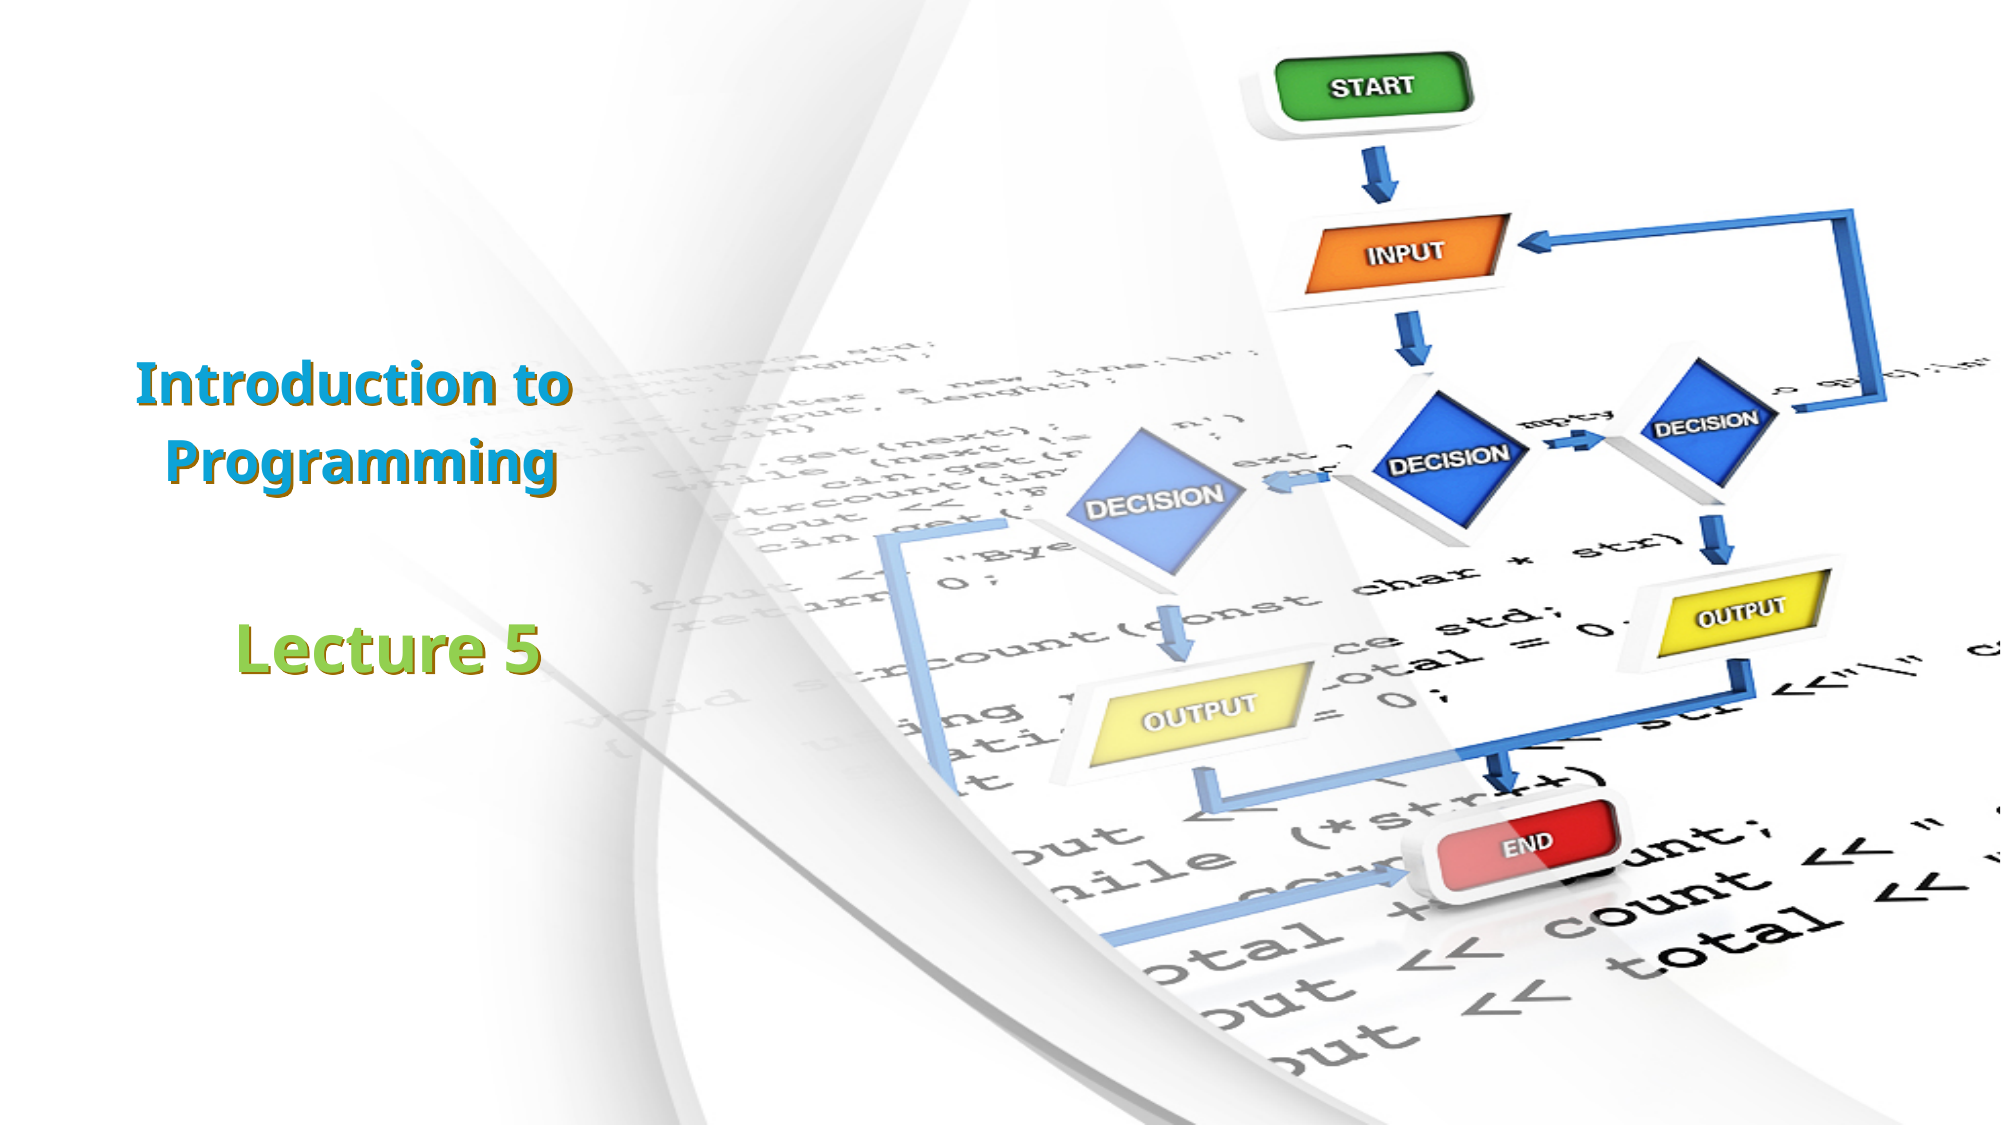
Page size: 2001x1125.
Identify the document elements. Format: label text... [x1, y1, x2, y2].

title Introduction to Programming [91, 333, 631, 508]
subtitle Lecture 5 [218, 593, 613, 724]
picture [0, 0, 2001, 1125]
